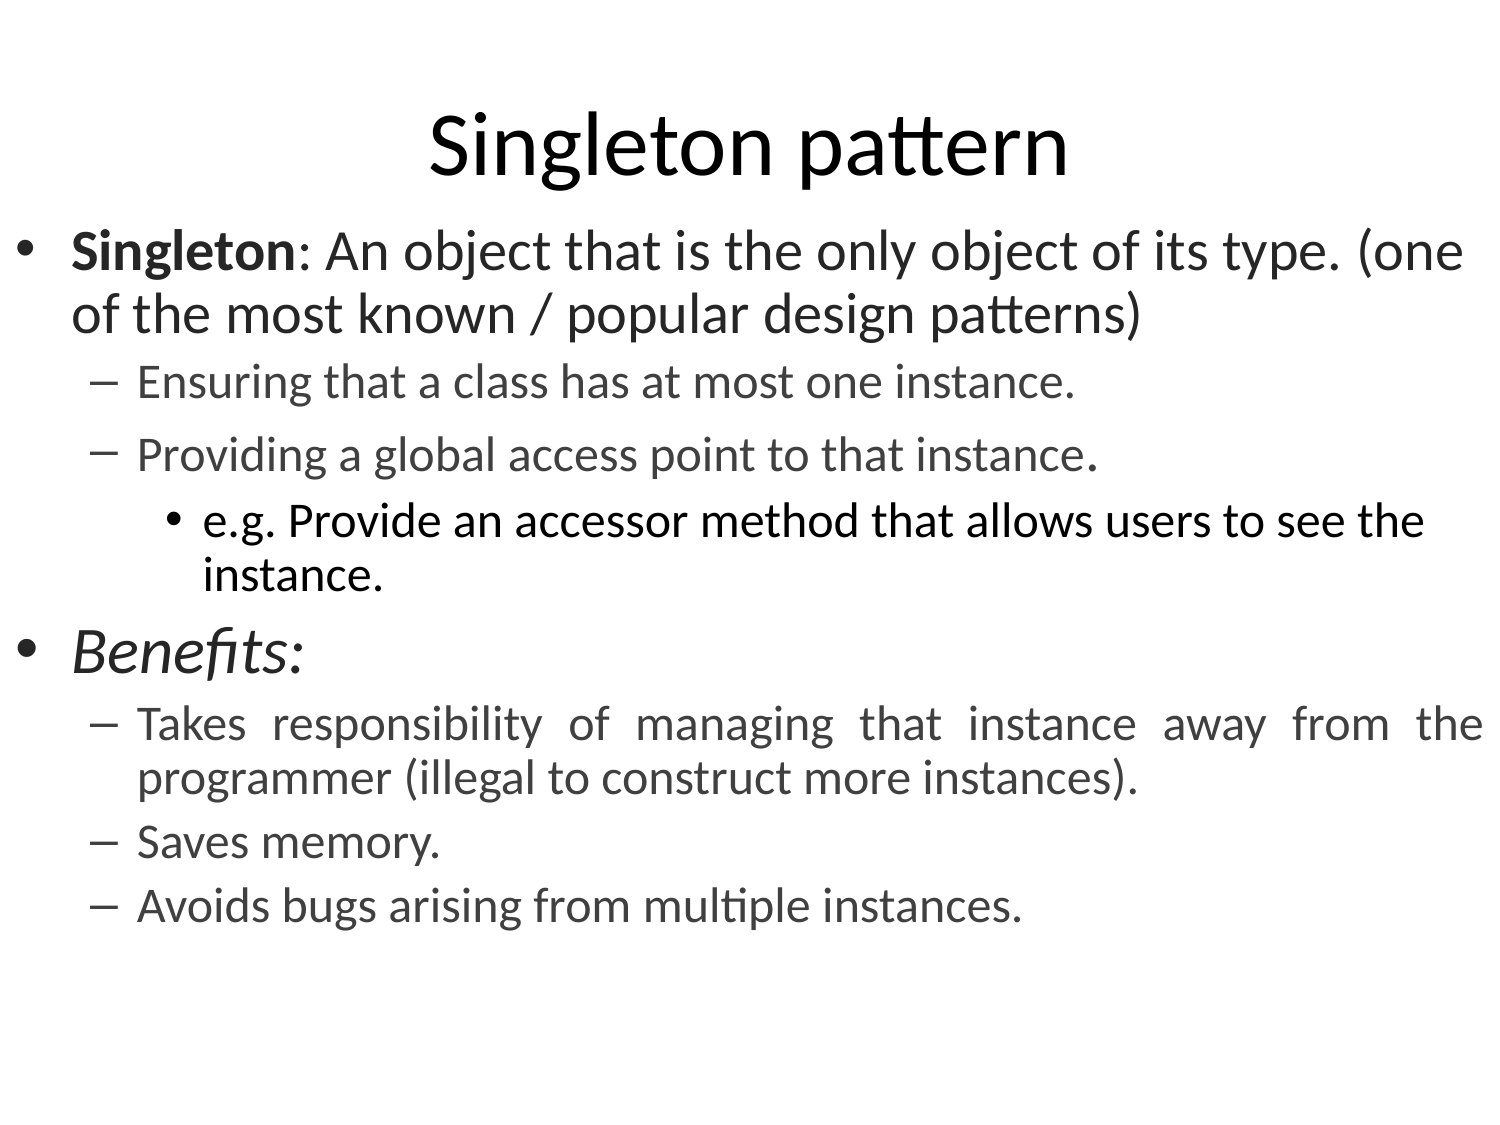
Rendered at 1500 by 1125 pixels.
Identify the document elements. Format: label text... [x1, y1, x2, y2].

title Singleton pattern [75, 45, 1425, 212]
list Singleton: An object that is the only object of its type. (one of the most known / popular design patterns) Ensuring that a class has at most one instance. Providing a global access point to that instance. e.g. Provide an accessor method that allows users to see the instance. Benefits: Takes responsibility of managing that instance away from the programmer (illegal to construct more instances). Saves memory. Avoids bugs arising from multiple instances. [0, 212, 1500, 1125]
